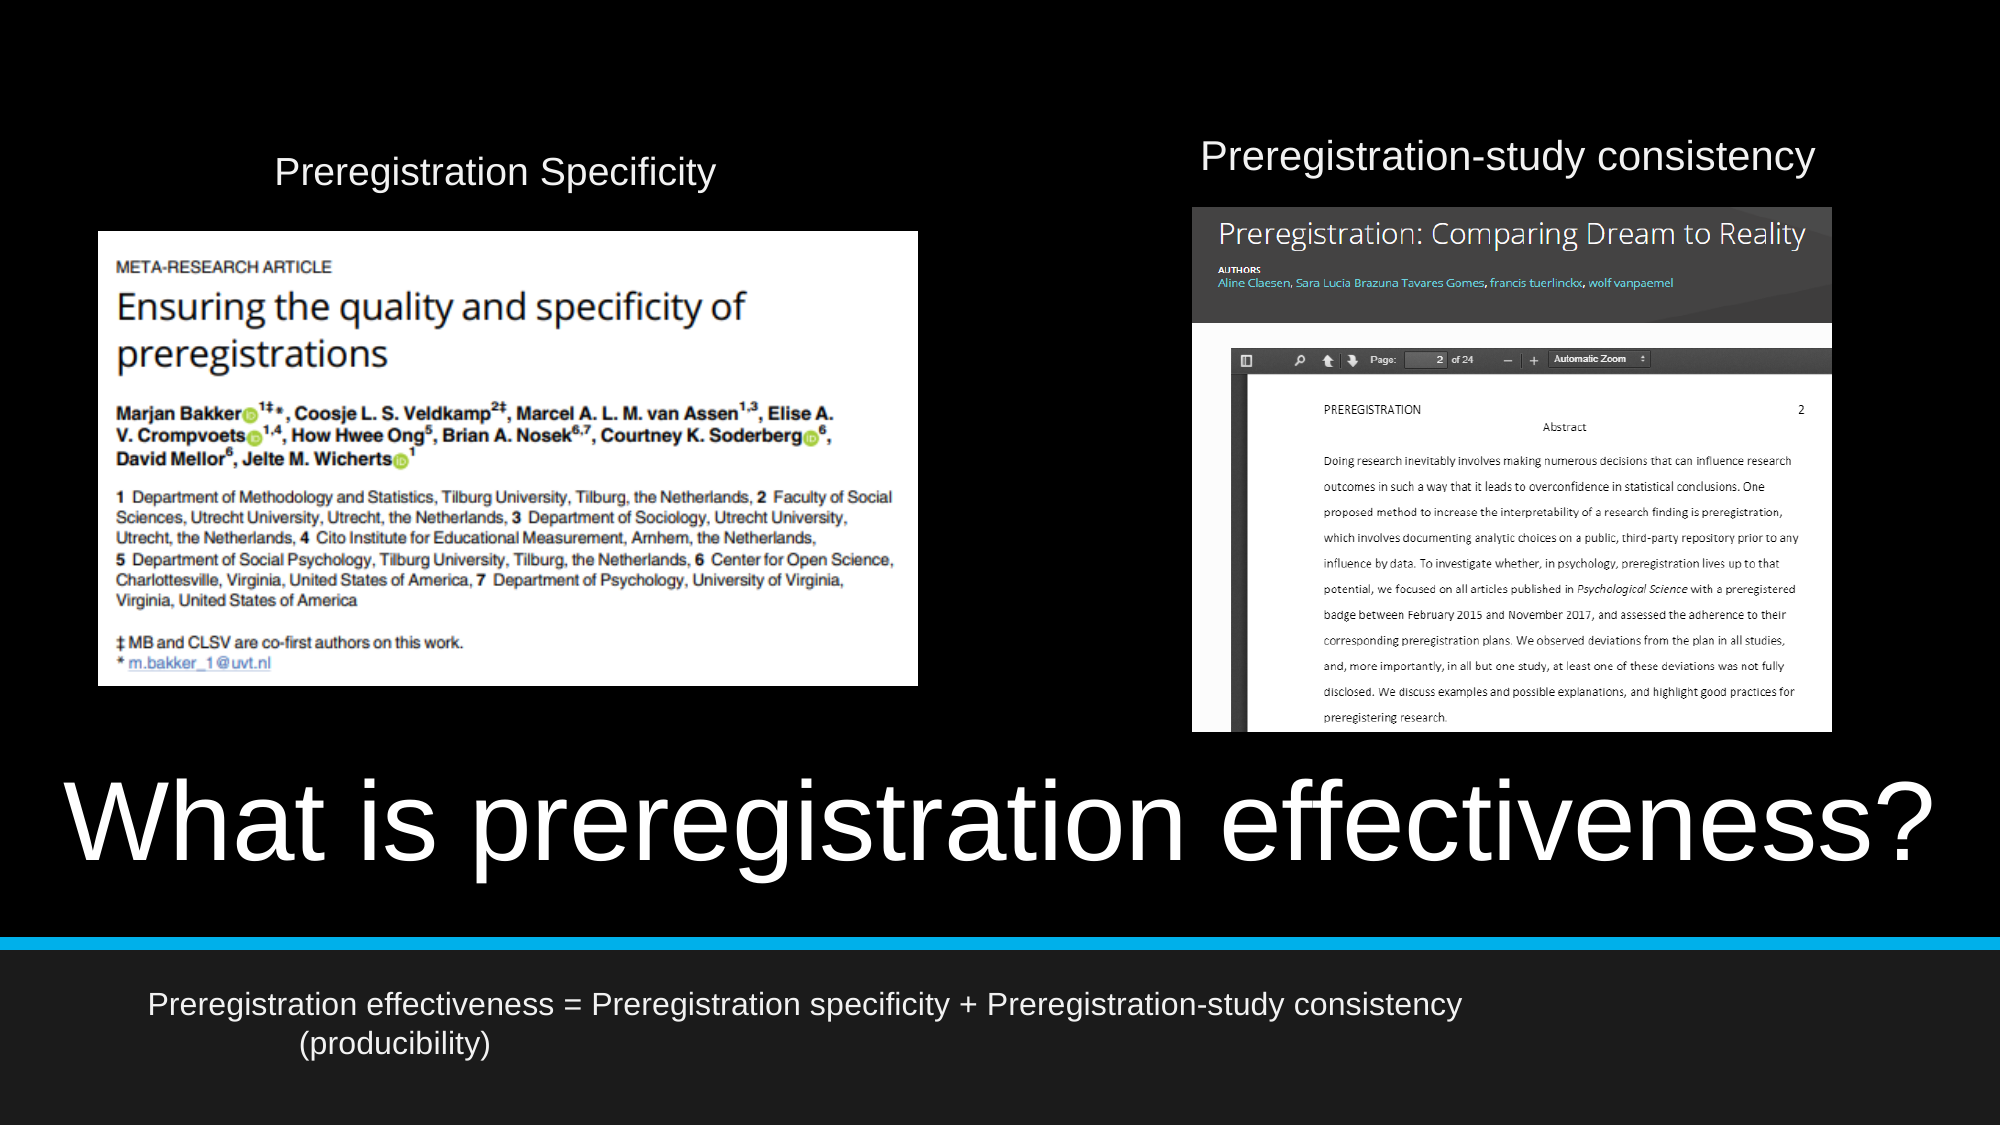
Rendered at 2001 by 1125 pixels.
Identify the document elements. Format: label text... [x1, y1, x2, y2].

text_box Preregistration-study consistency [1185, 116, 1839, 191]
picture [98, 231, 918, 686]
picture [1192, 207, 1832, 732]
text_box Preregistration Specificity [259, 133, 758, 208]
list Preregistration effectiveness = Preregistration specificity + Preregistration-study consistency (producibility) [132, 975, 2000, 1108]
title What is preregistration effectiveness? [0, 517, 2000, 893]
